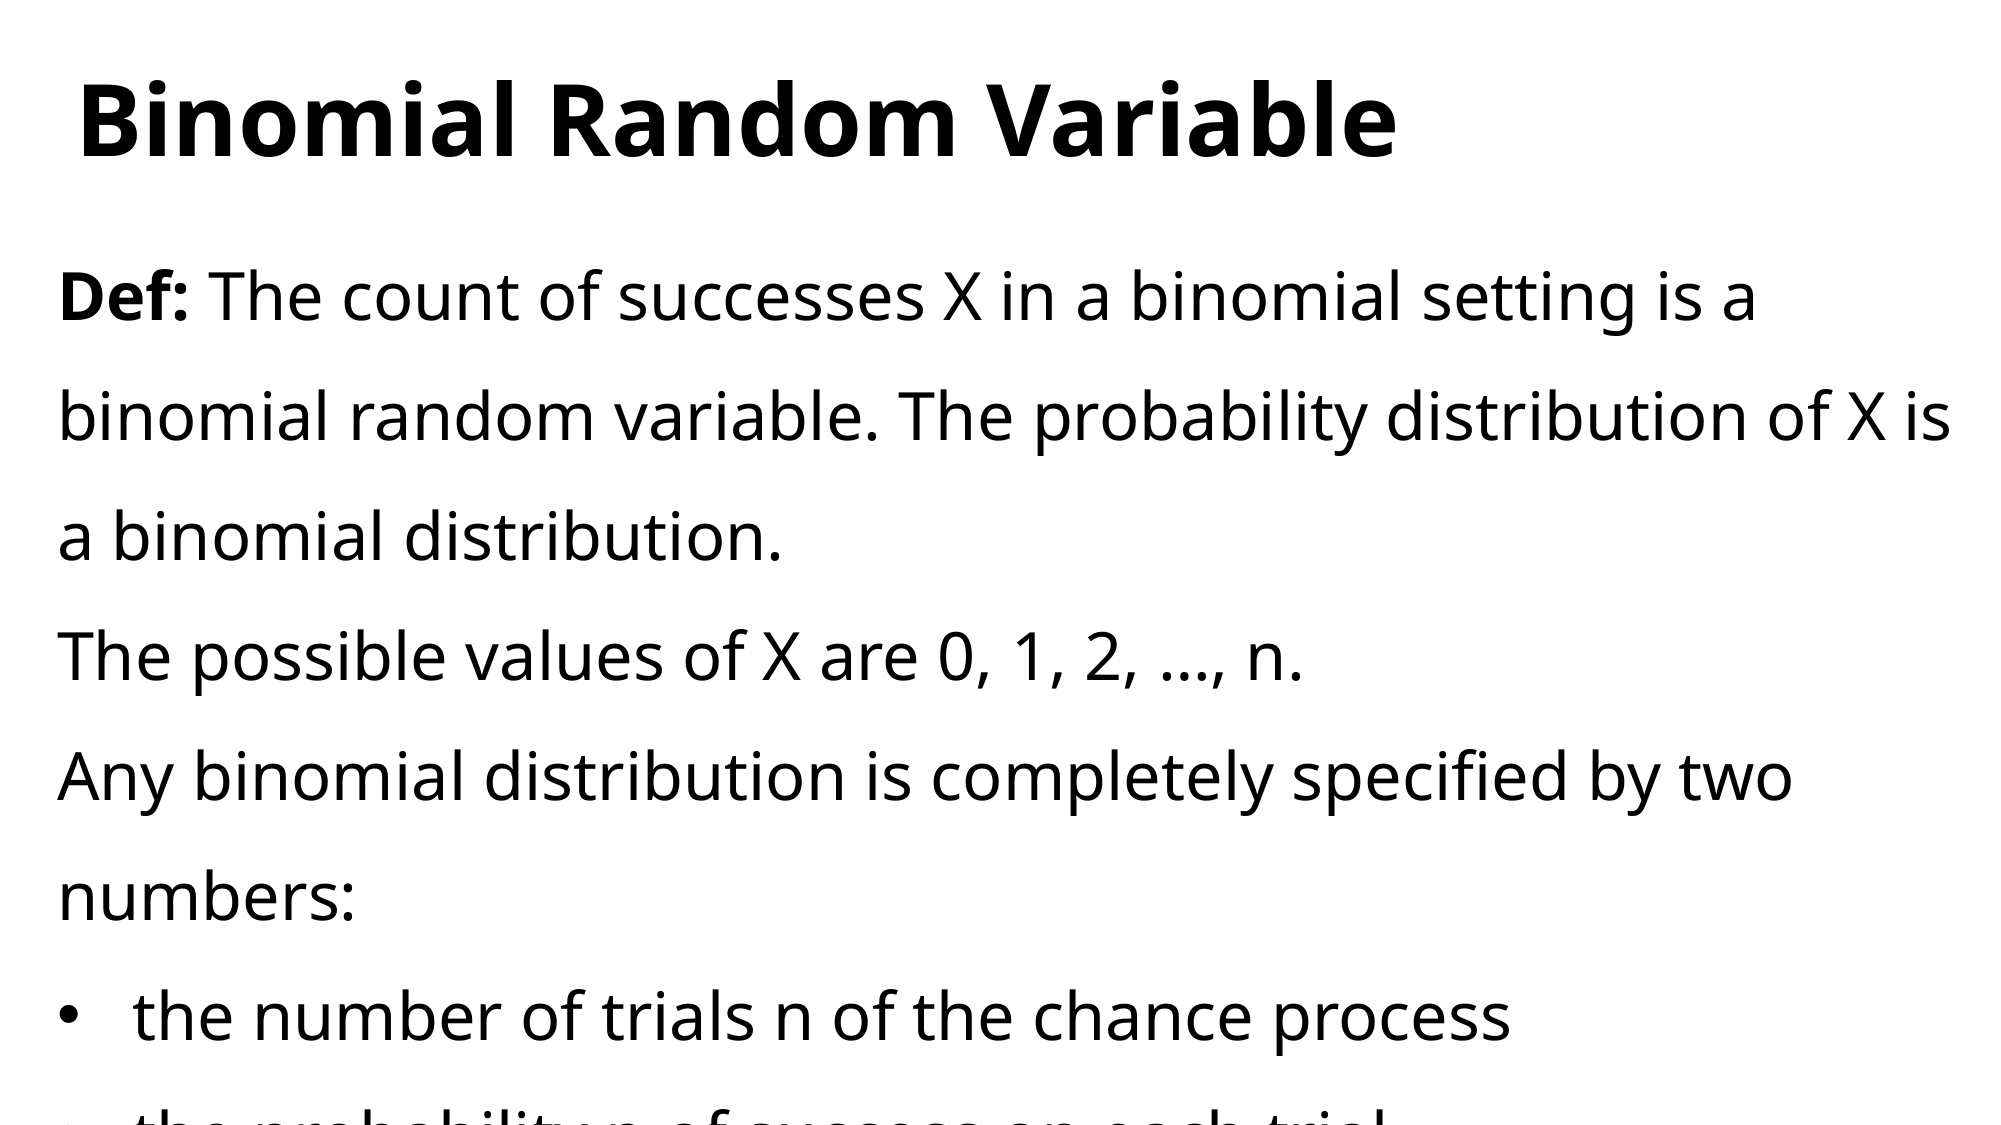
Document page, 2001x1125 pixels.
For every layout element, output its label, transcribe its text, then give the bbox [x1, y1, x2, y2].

text_box Binomial Random Variable [60, 49, 1934, 184]
text_box Def: The count of successes X in a binomial setting is a binomial random variable. The probability distribution of X is a binomial distribution. The possible values of X are 0, 1, 2, …, n. Any binomial distribution is completely specified by two numbers: the number of trials n of the chance process the probability p of success on each trial. [42, 206, 1983, 1125]
